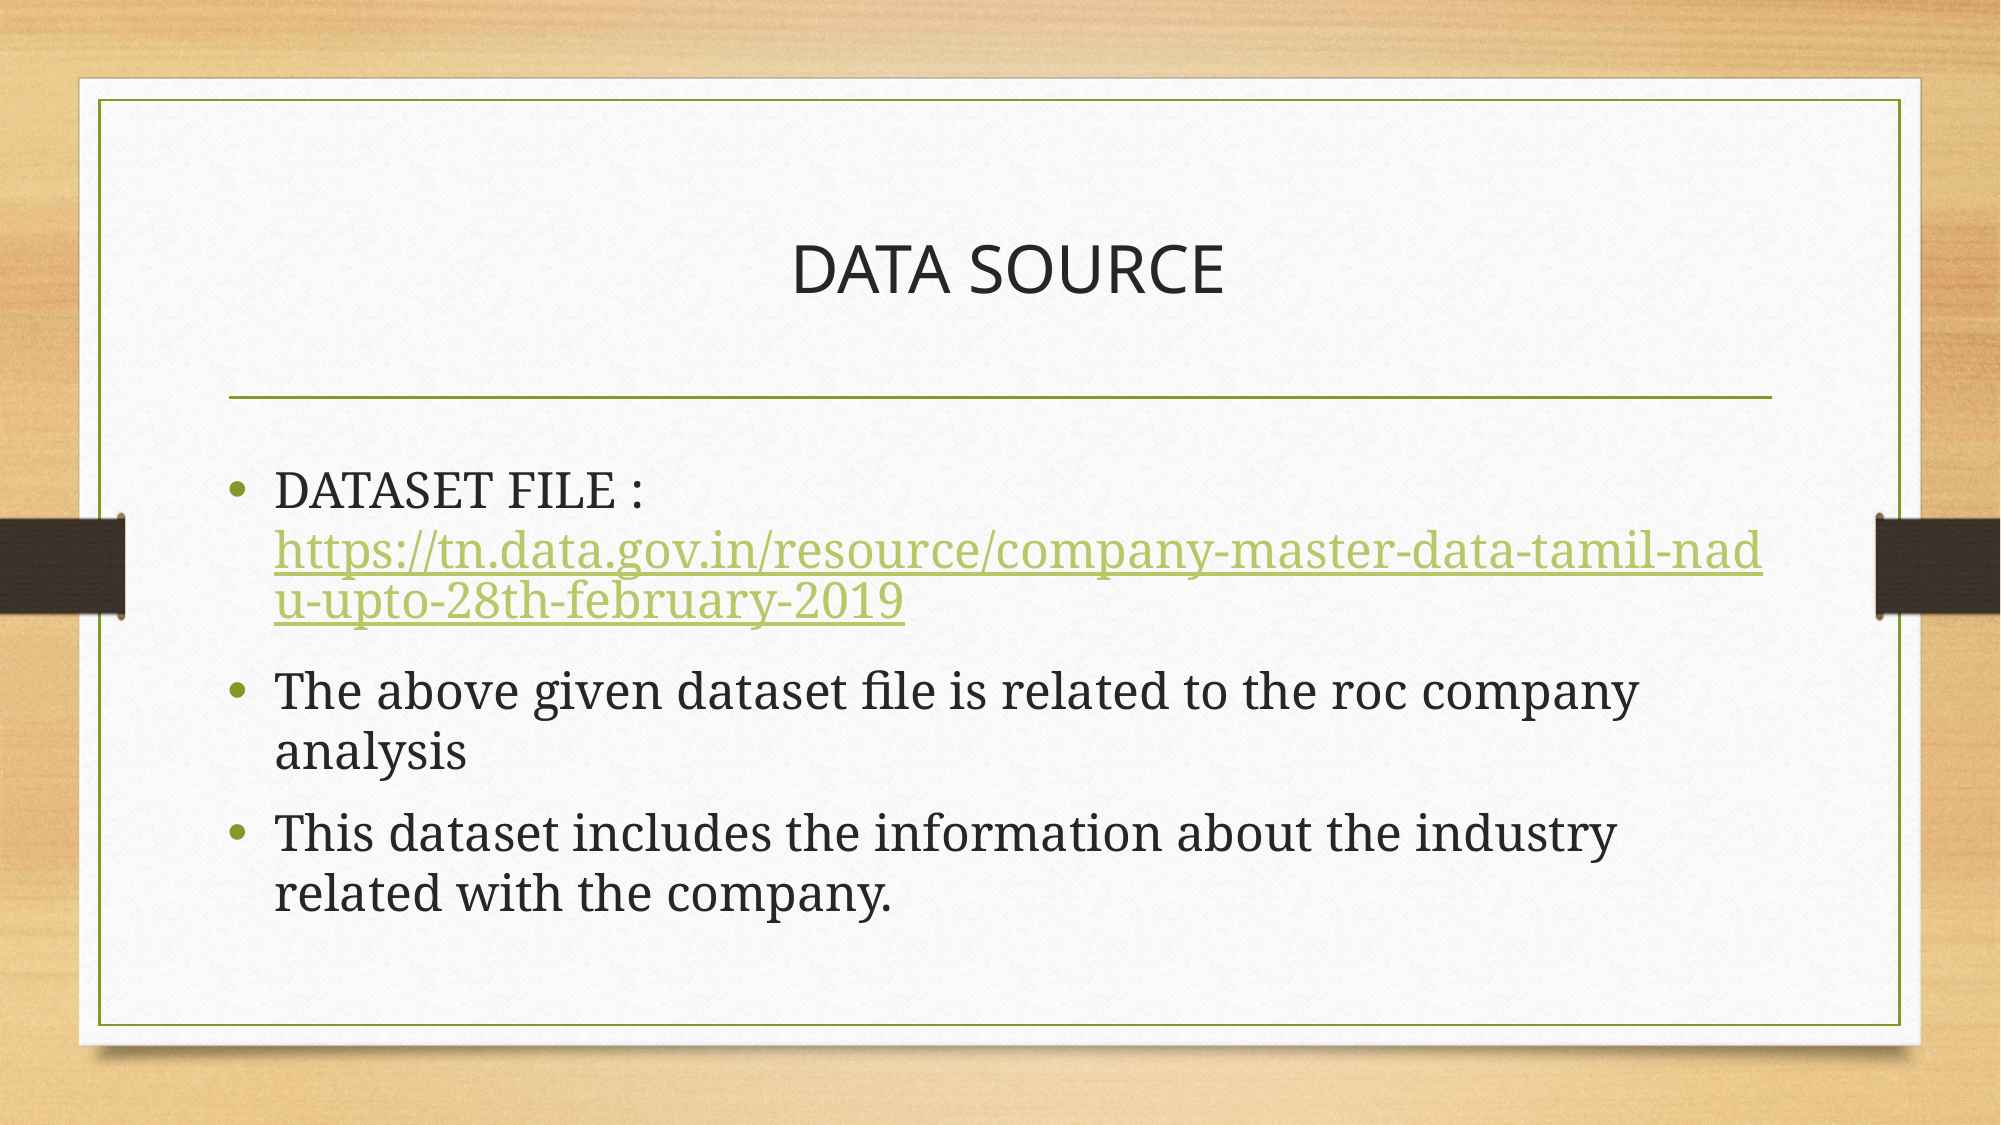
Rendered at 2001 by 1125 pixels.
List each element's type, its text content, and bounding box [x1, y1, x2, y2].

list DATASET FILE : https://tn.data.gov.in/resource/company-master-data-tamil-nadu-upto-28th-february-2019 The above given dataset file is related to the roc company analysis This dataset includes the information about the industry related with the company. [212, 368, 1788, 964]
picture [0, 0, 2001, 1125]
title DATA SOURCE [221, 167, 1796, 369]
